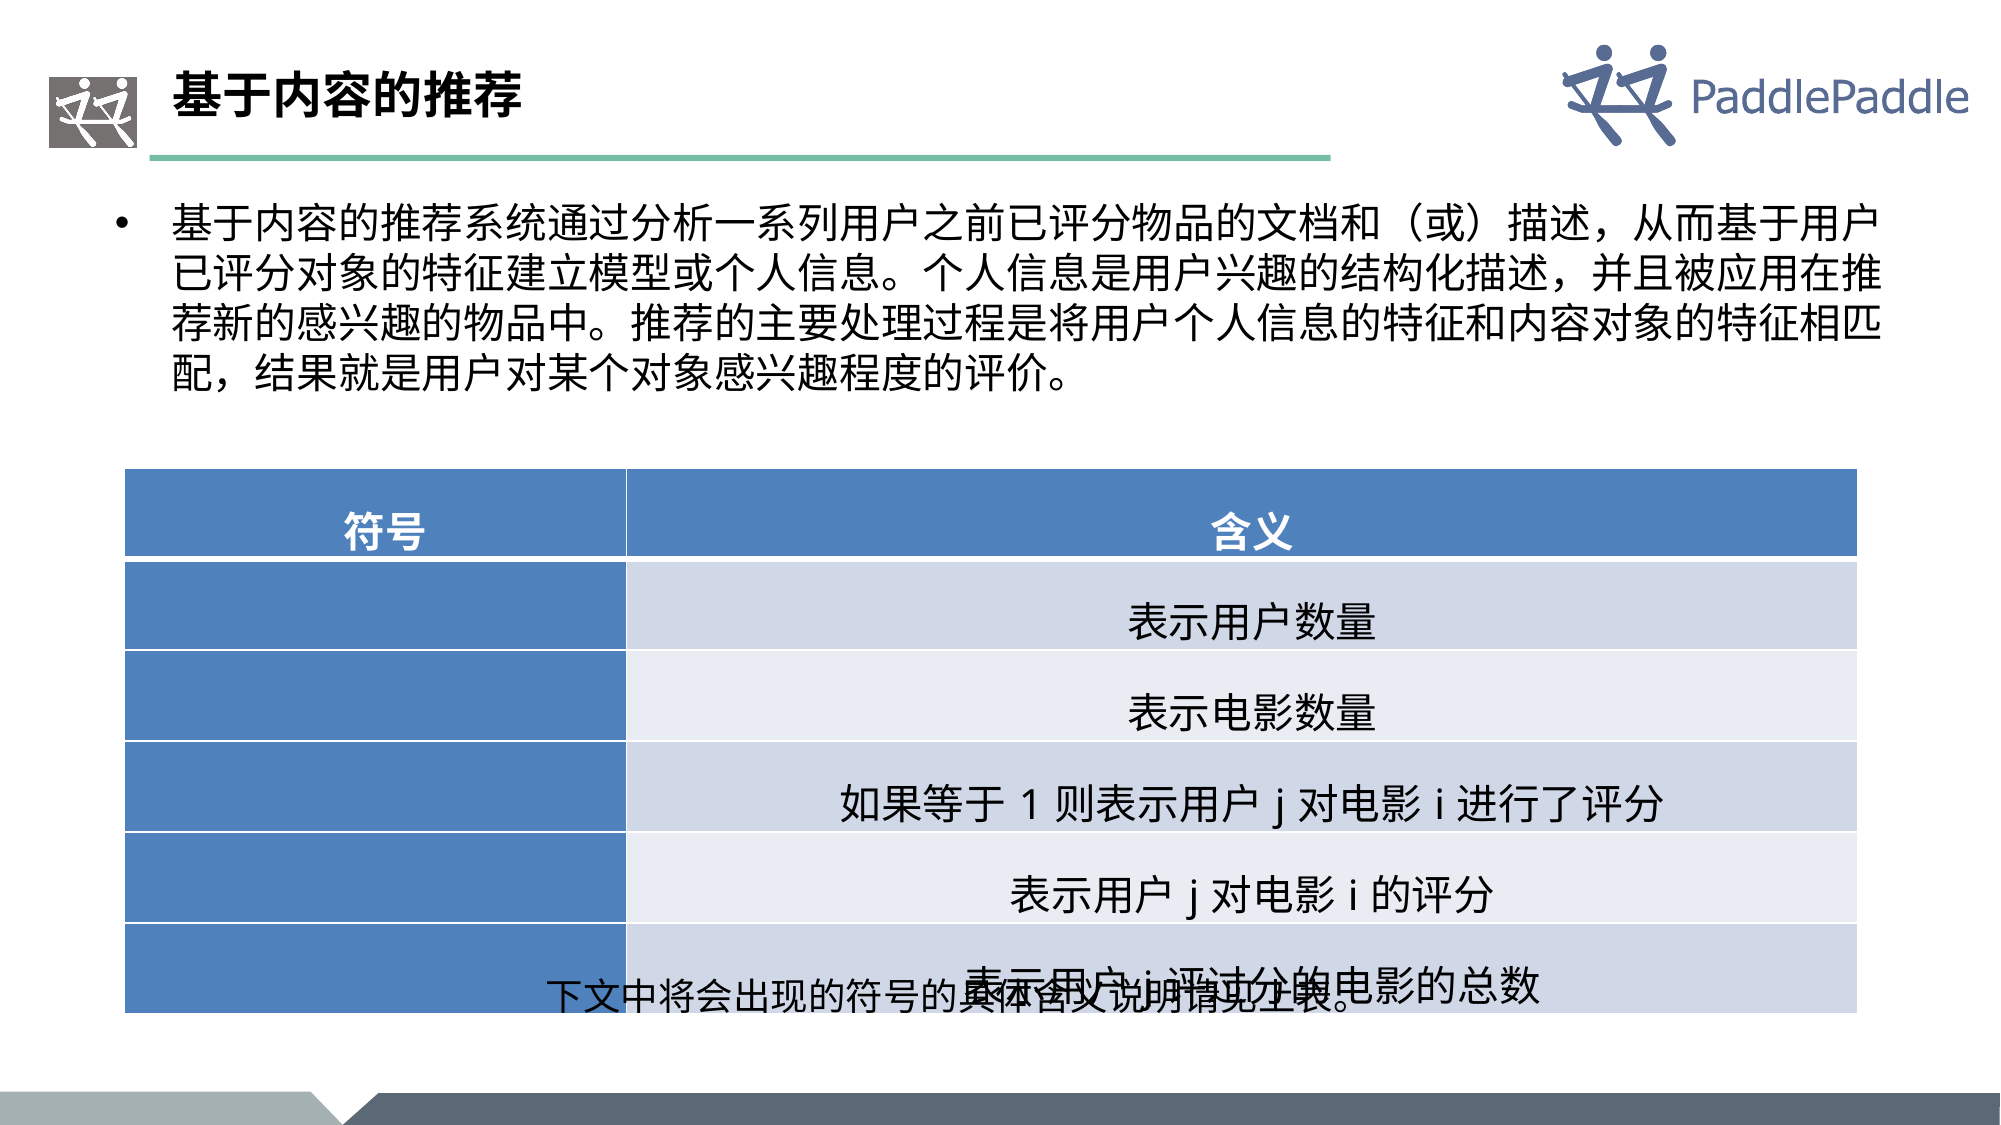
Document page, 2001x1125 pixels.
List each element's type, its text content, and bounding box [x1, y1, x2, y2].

title 基于内容的推荐 [157, 28, 1406, 158]
list 基于内容的推荐系统通过分析一系列用户之前已评分物品的文档和（或）描述，从而基于用户已评分对象的特征建立模型或个人信息。个人信息是用户兴趣的结构化描述，并且被应用在推荐新的感兴趣的物品中。推荐的主要处理过程是将用户个人信息的特征和内容对象的特征相匹配，结果就是用户对某个对象感兴趣程度的评价。 [99, 189, 1900, 435]
text_box 下文中将会出现的符号的具体含义说明请见上表。 [465, 965, 1446, 1026]
